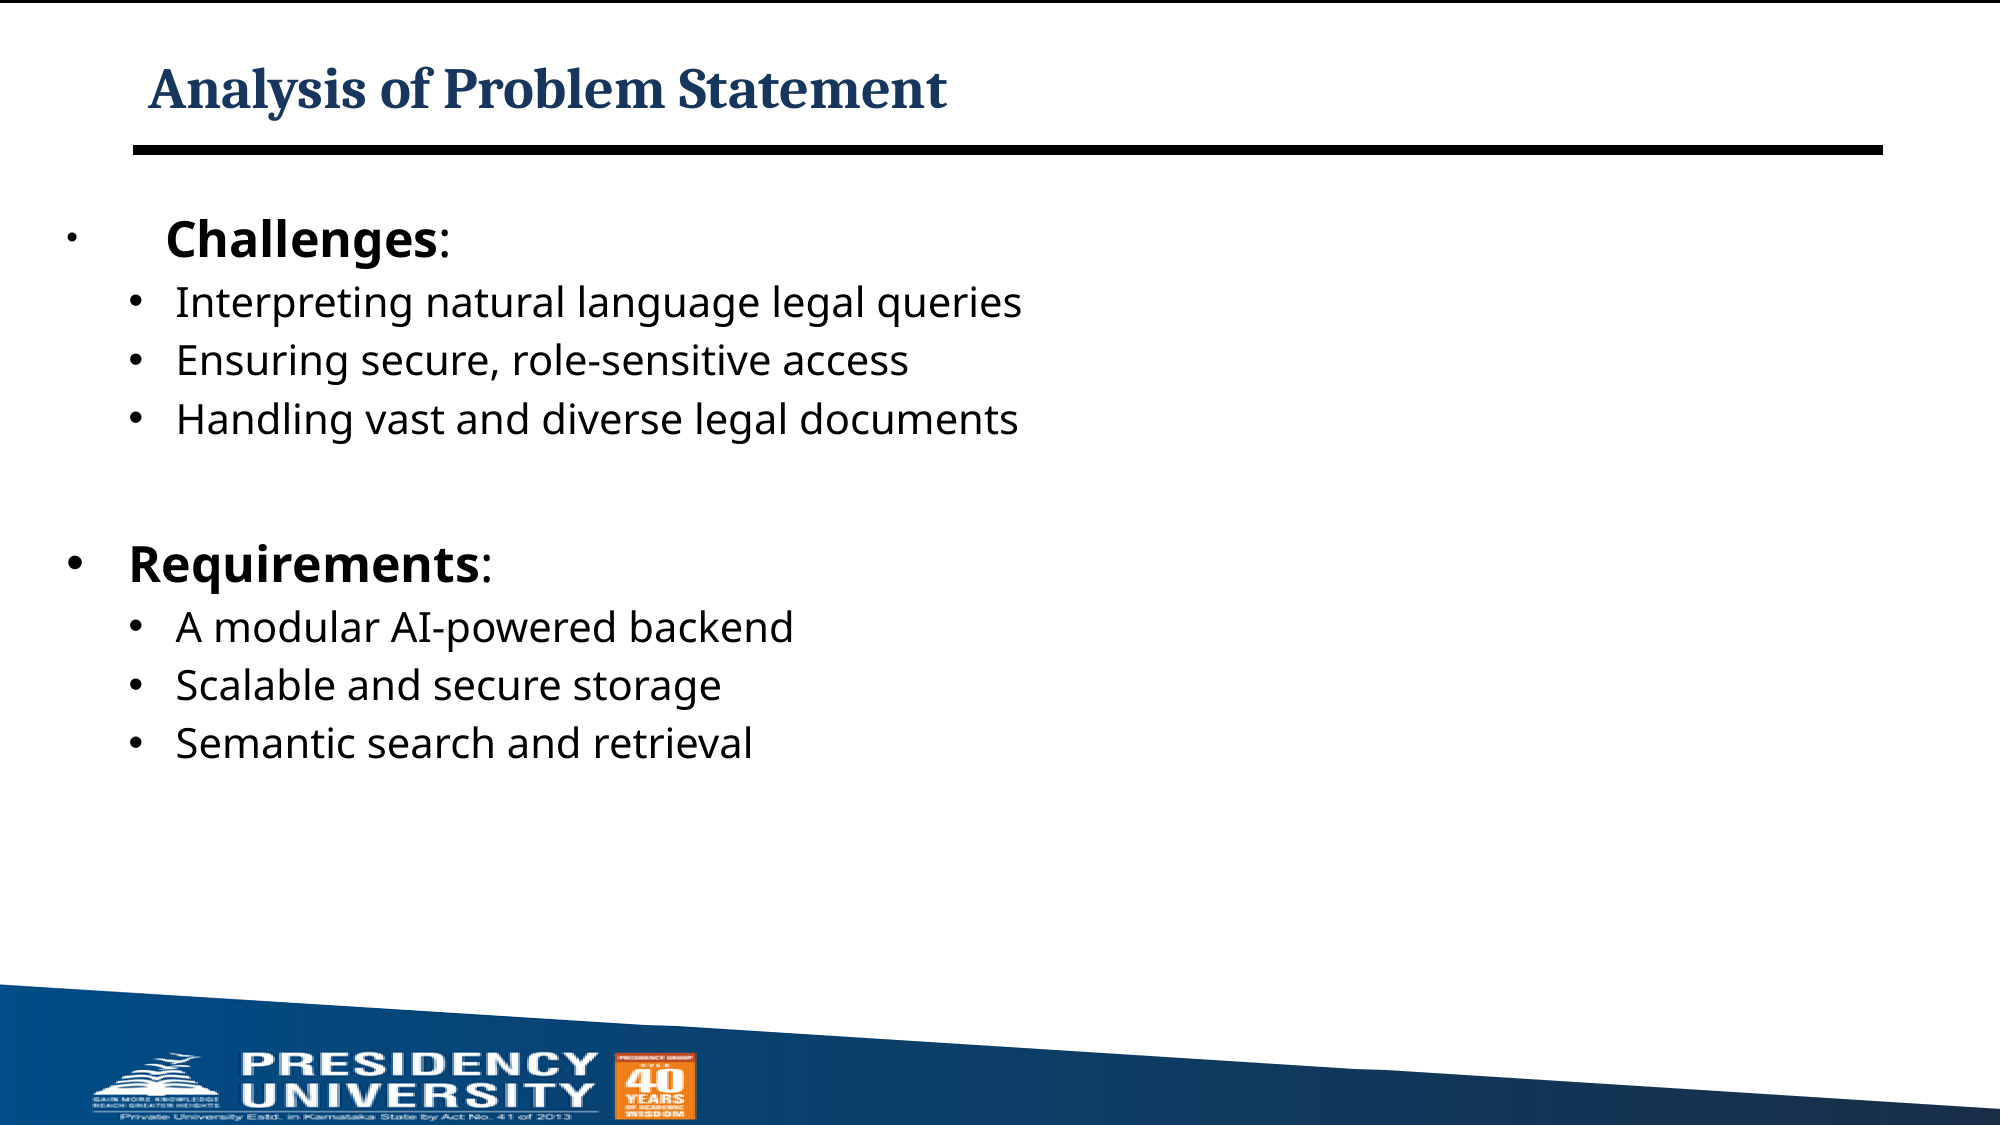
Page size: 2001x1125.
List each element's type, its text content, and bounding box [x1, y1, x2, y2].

list Challenges: Interpreting natural language legal queries Ensuring secure, role-sensitive access Handling vast and diverse legal documents Requirements: A modular AI-powered backend Scalable and secure storage Semantic search and retrieval [38, 149, 1884, 1000]
text_box [0, 2, 2000, 78]
title Analysis of Problem Statement [133, 78, 1884, 125]
picture [0, 982, 2000, 1125]
